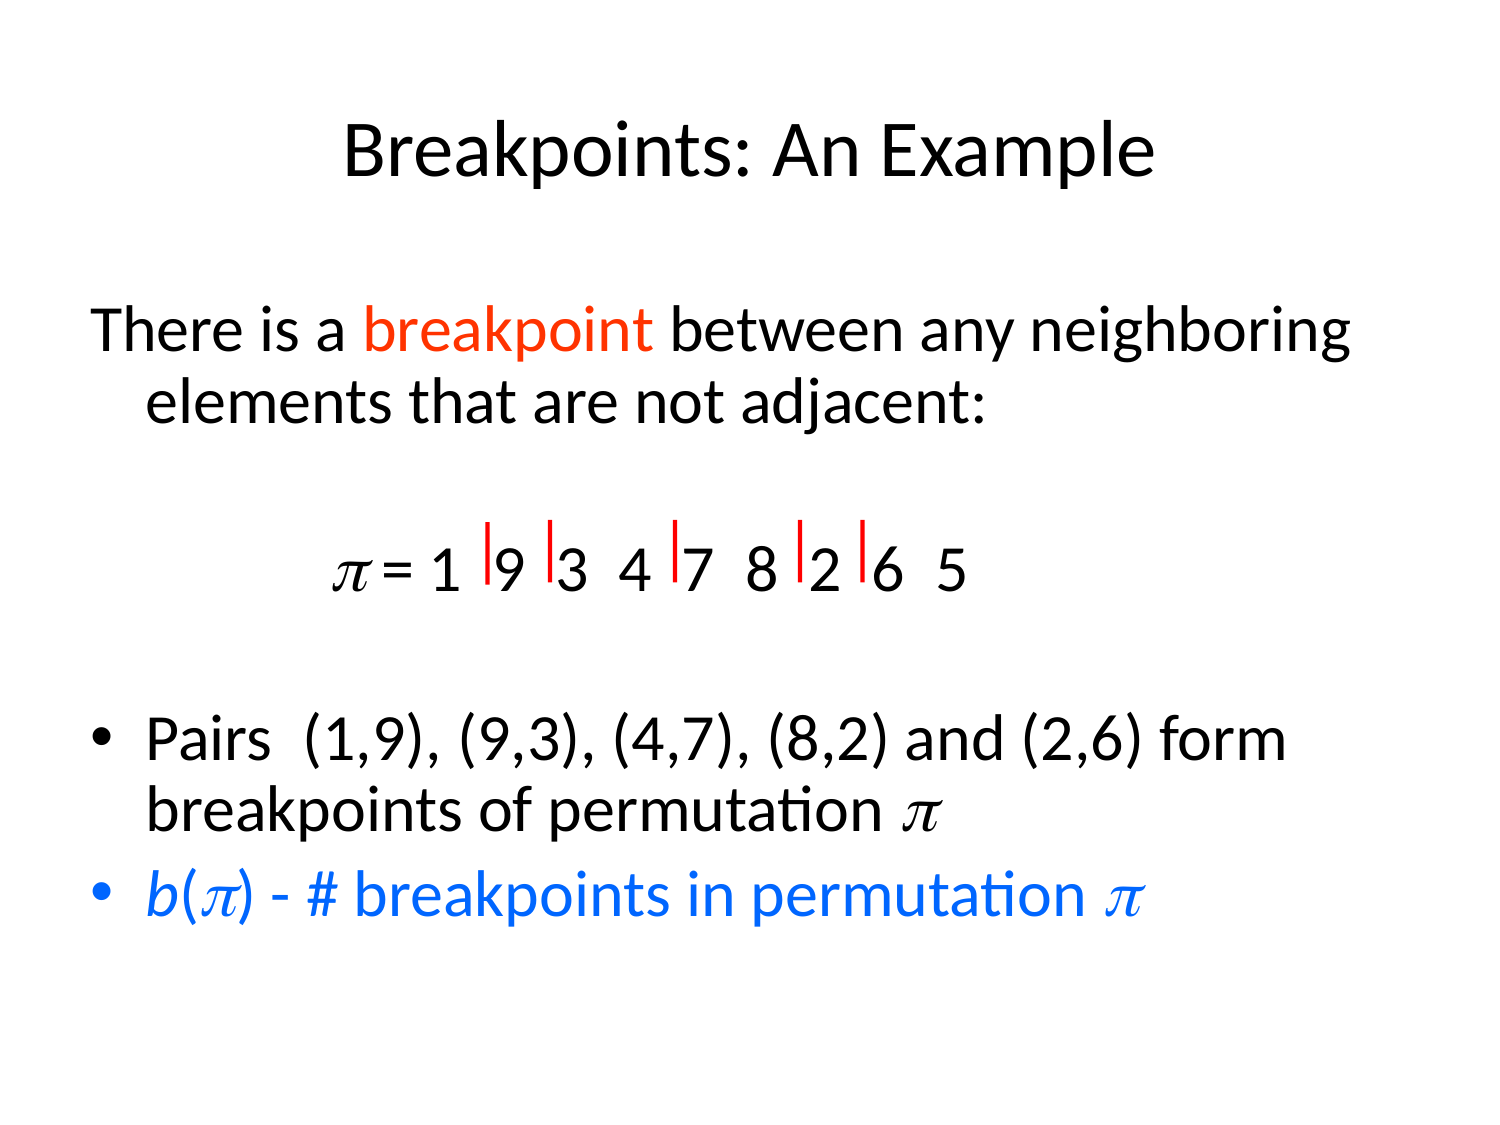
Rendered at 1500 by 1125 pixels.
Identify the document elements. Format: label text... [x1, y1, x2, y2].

title Breakpoints: An Example [75, 87, 1425, 200]
list There is a breakpoint between any neighboring elements that are not adjacent: p = 1 9 3 4 7 8 2 6 5 Pairs (1,9), (9,3), (4,7), (8,2) and (2,6) form breakpoints of permutation p b(p) - # breakpoints in permutation p [75, 287, 1425, 1031]
